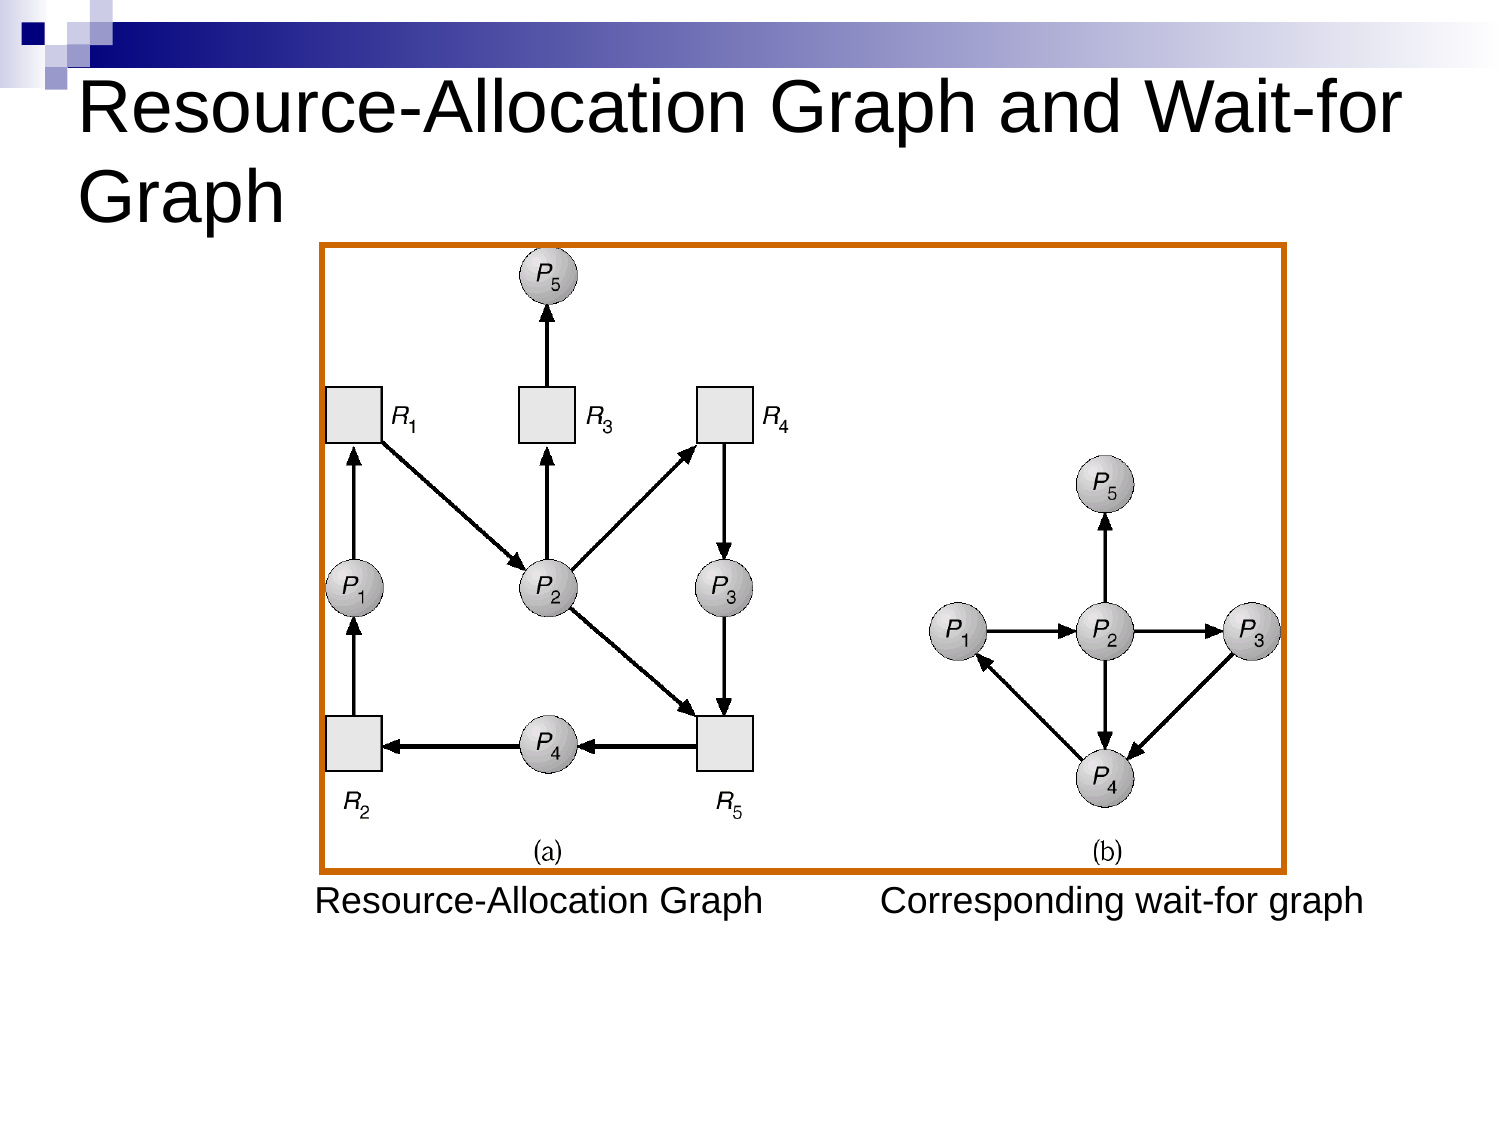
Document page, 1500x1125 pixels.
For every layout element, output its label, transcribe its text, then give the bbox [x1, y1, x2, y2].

text_box Corresponding wait-for graph [865, 868, 1380, 929]
picture [324, 247, 1281, 869]
title Resource-Allocation Graph and Wait-for Graph [62, 104, 1469, 192]
text_box Resource-Allocation Graph [299, 868, 779, 929]
